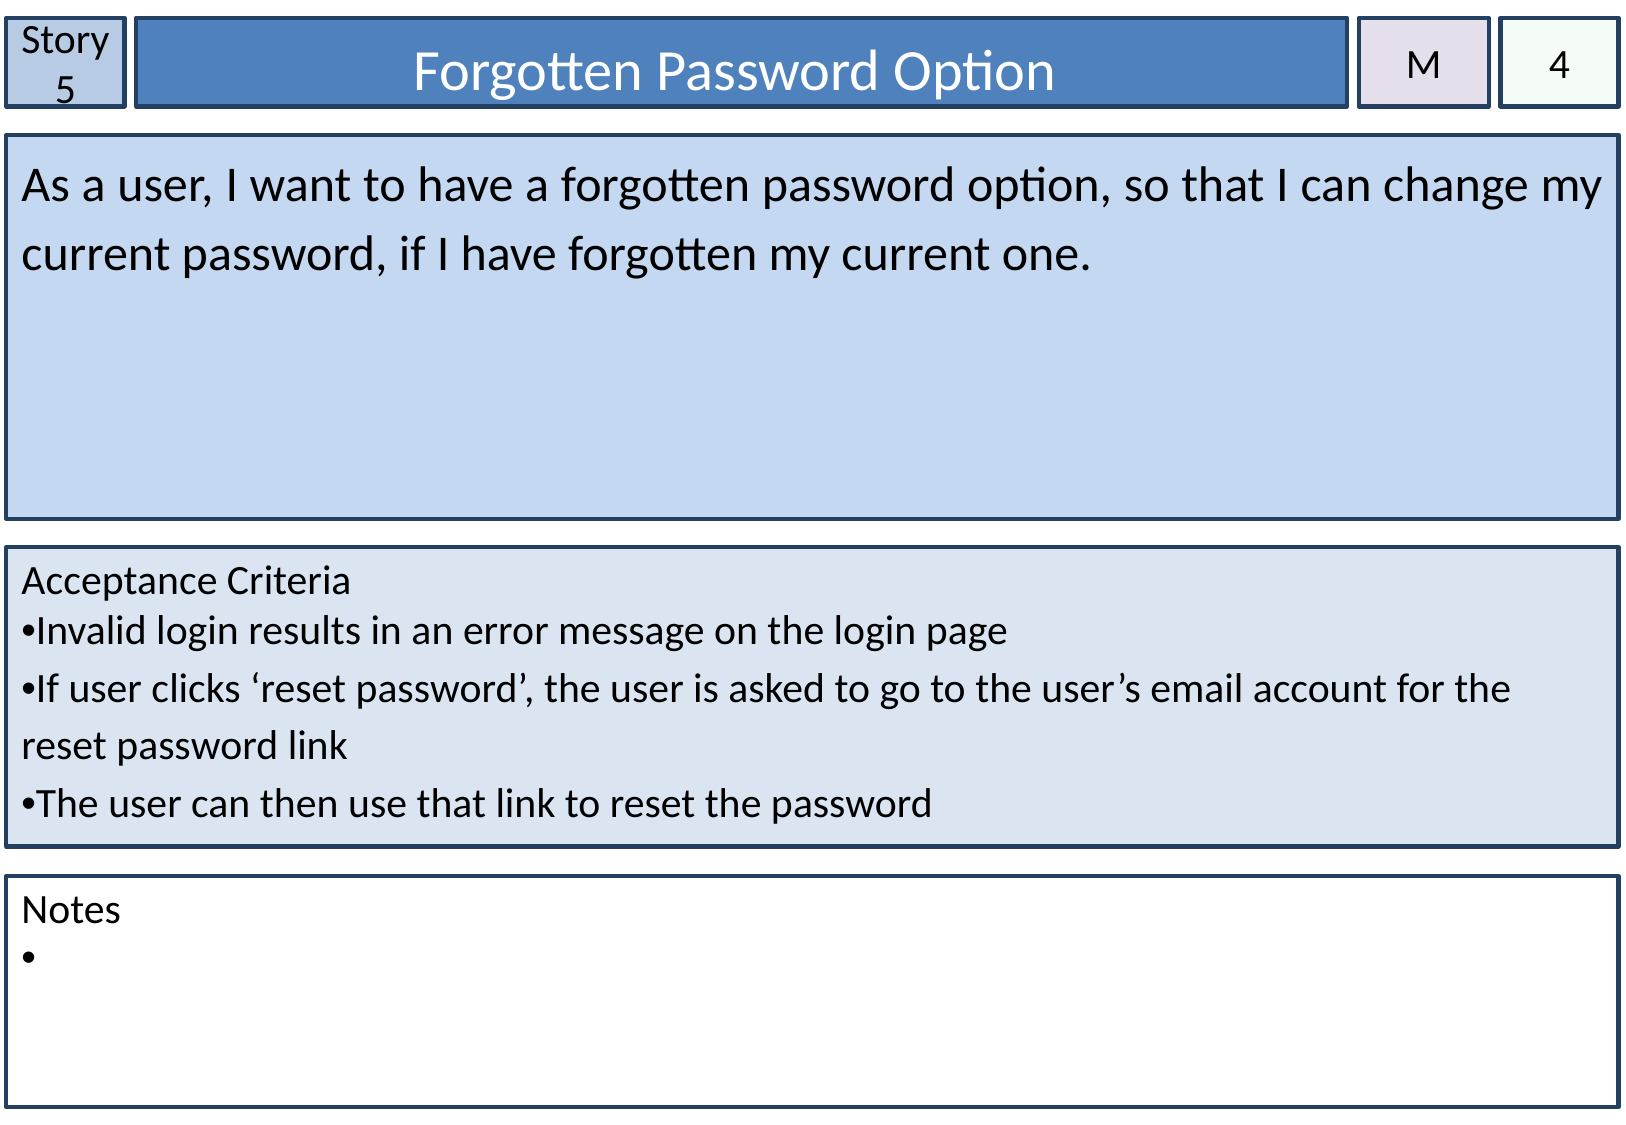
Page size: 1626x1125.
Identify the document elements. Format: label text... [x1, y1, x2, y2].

text_box Acceptance Criteria •Invalid login results in an error message on the login page •If user clicks ‘reset password’, the user is asked to go to the user’s email account for the reset password link •The user can then use that link to reset the password [6, 547, 1619, 847]
text_box As a user, I want to have a forgotten password option, so that I can change my current password, if I have forgotten my current one. [6, 134, 1619, 519]
text_box M [1358, 17, 1489, 107]
text_box 4 [1500, 17, 1619, 107]
text_box Story 5 [6, 17, 125, 107]
text_box Notes [6, 876, 1619, 1108]
text_box Forgotten Password Option [136, 17, 1347, 107]
